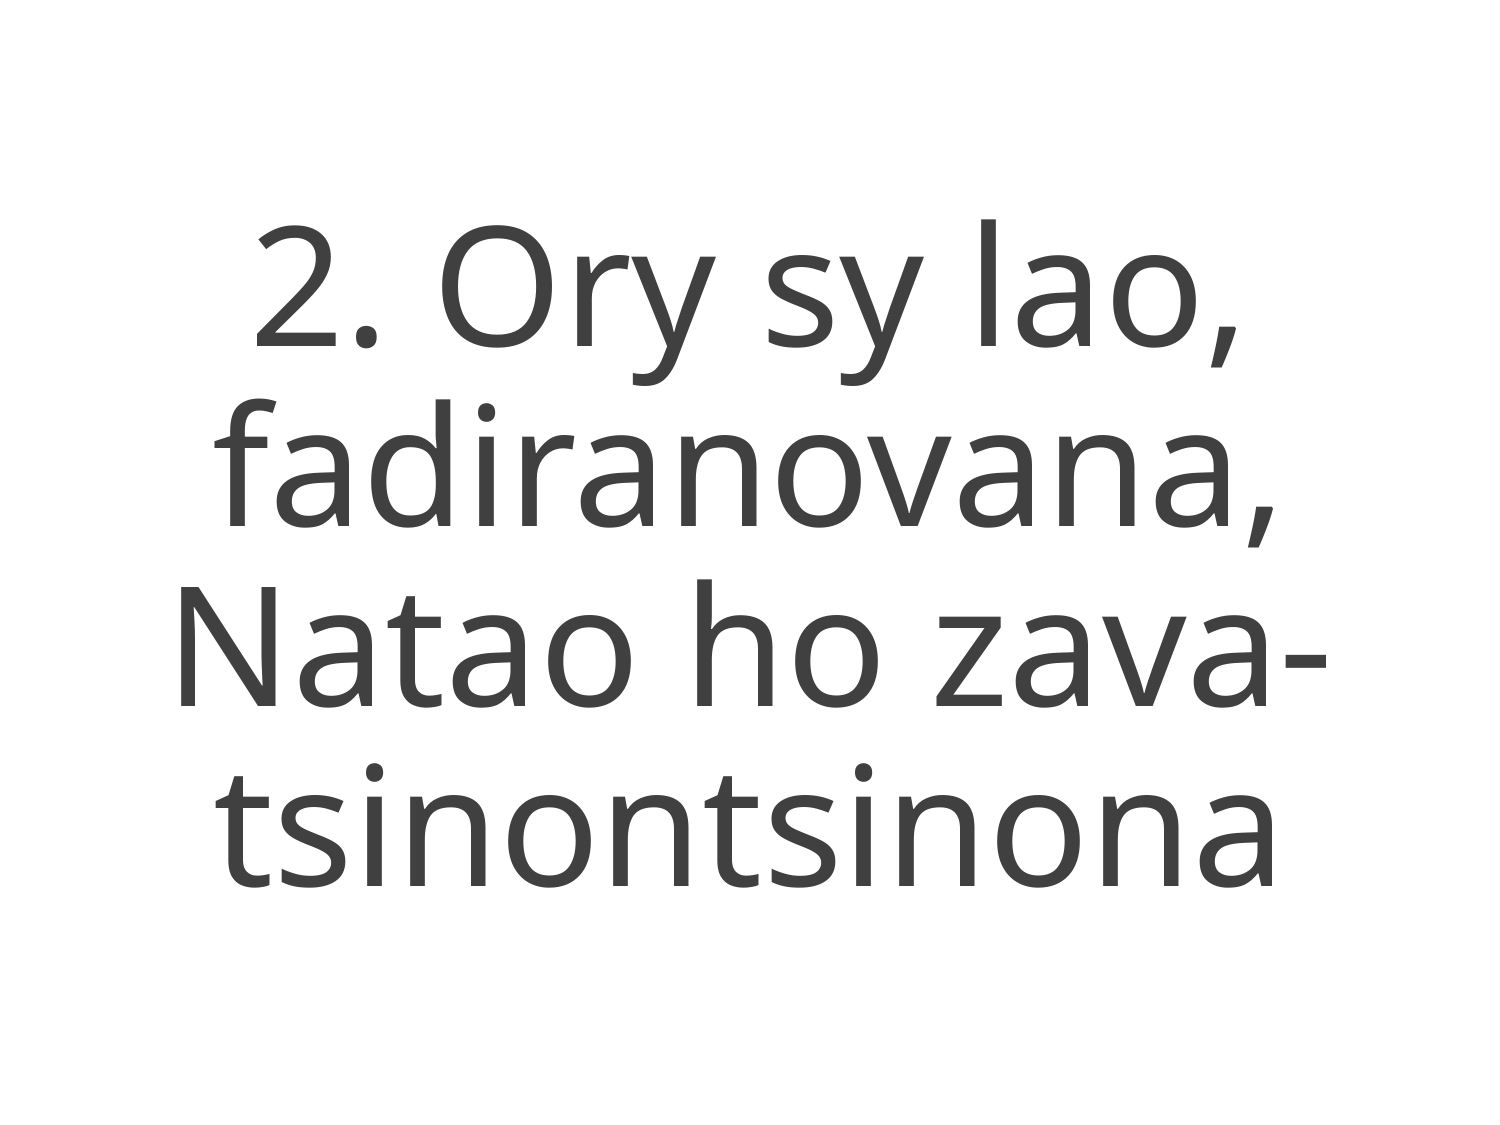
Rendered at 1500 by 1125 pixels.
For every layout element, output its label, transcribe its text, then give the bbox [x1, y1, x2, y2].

title 2. Ory sy lao, fadiranovana, Natao ho zava-tsinontsinona [0, 453, 1500, 672]
